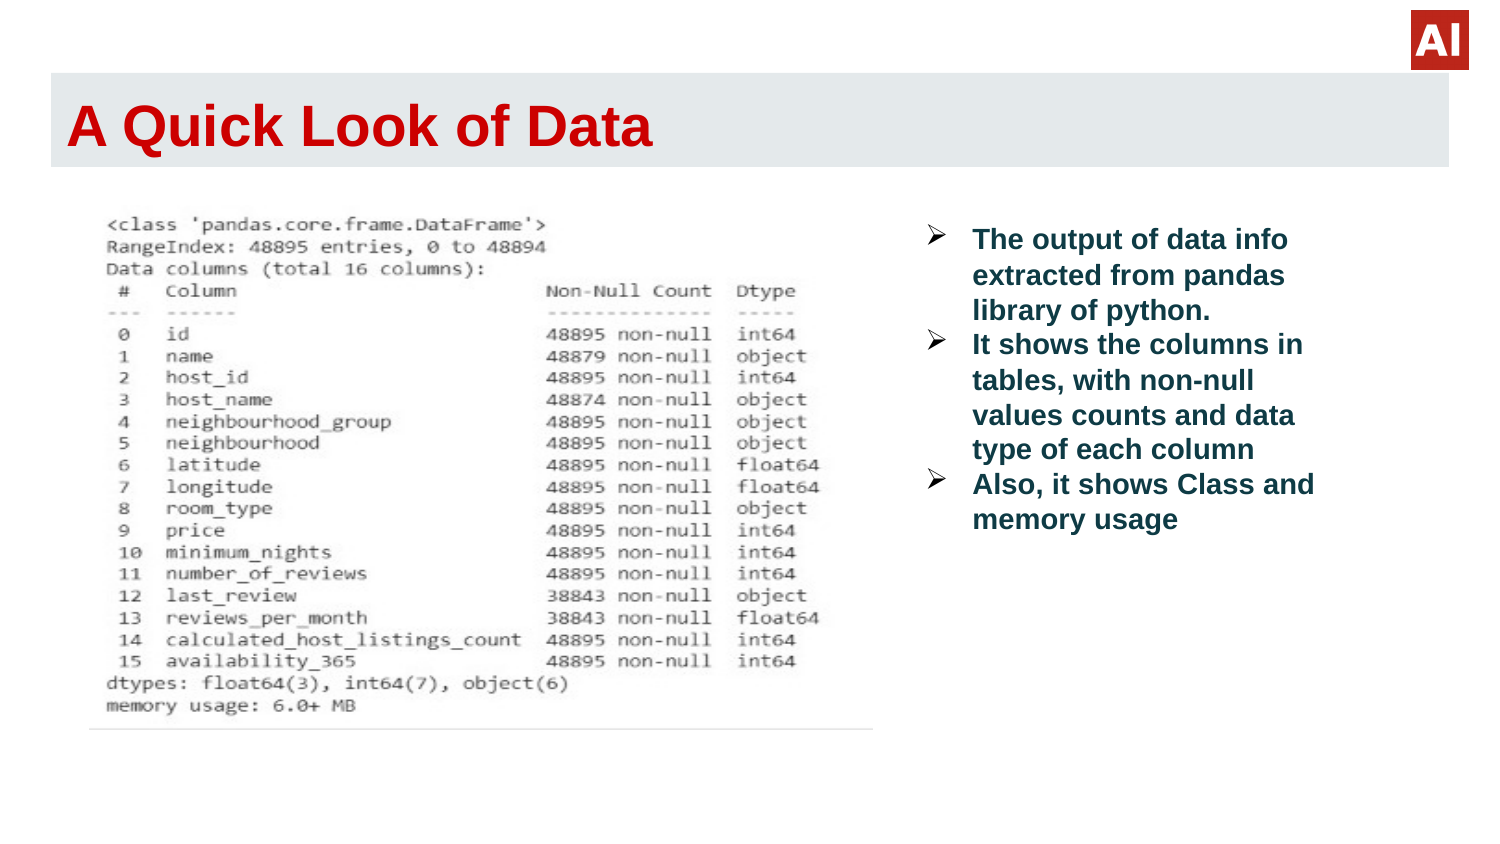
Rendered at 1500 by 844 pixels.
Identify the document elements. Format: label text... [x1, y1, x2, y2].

text_box The output of data info extracted from pandas library of python. It shows the columns in tables, with non-null values counts and data type of each column Also, it shows Class and memory usage [910, 213, 1349, 543]
picture [1411, 10, 1469, 70]
picture [88, 205, 873, 731]
title A Quick Look of Data [51, 72, 1449, 167]
